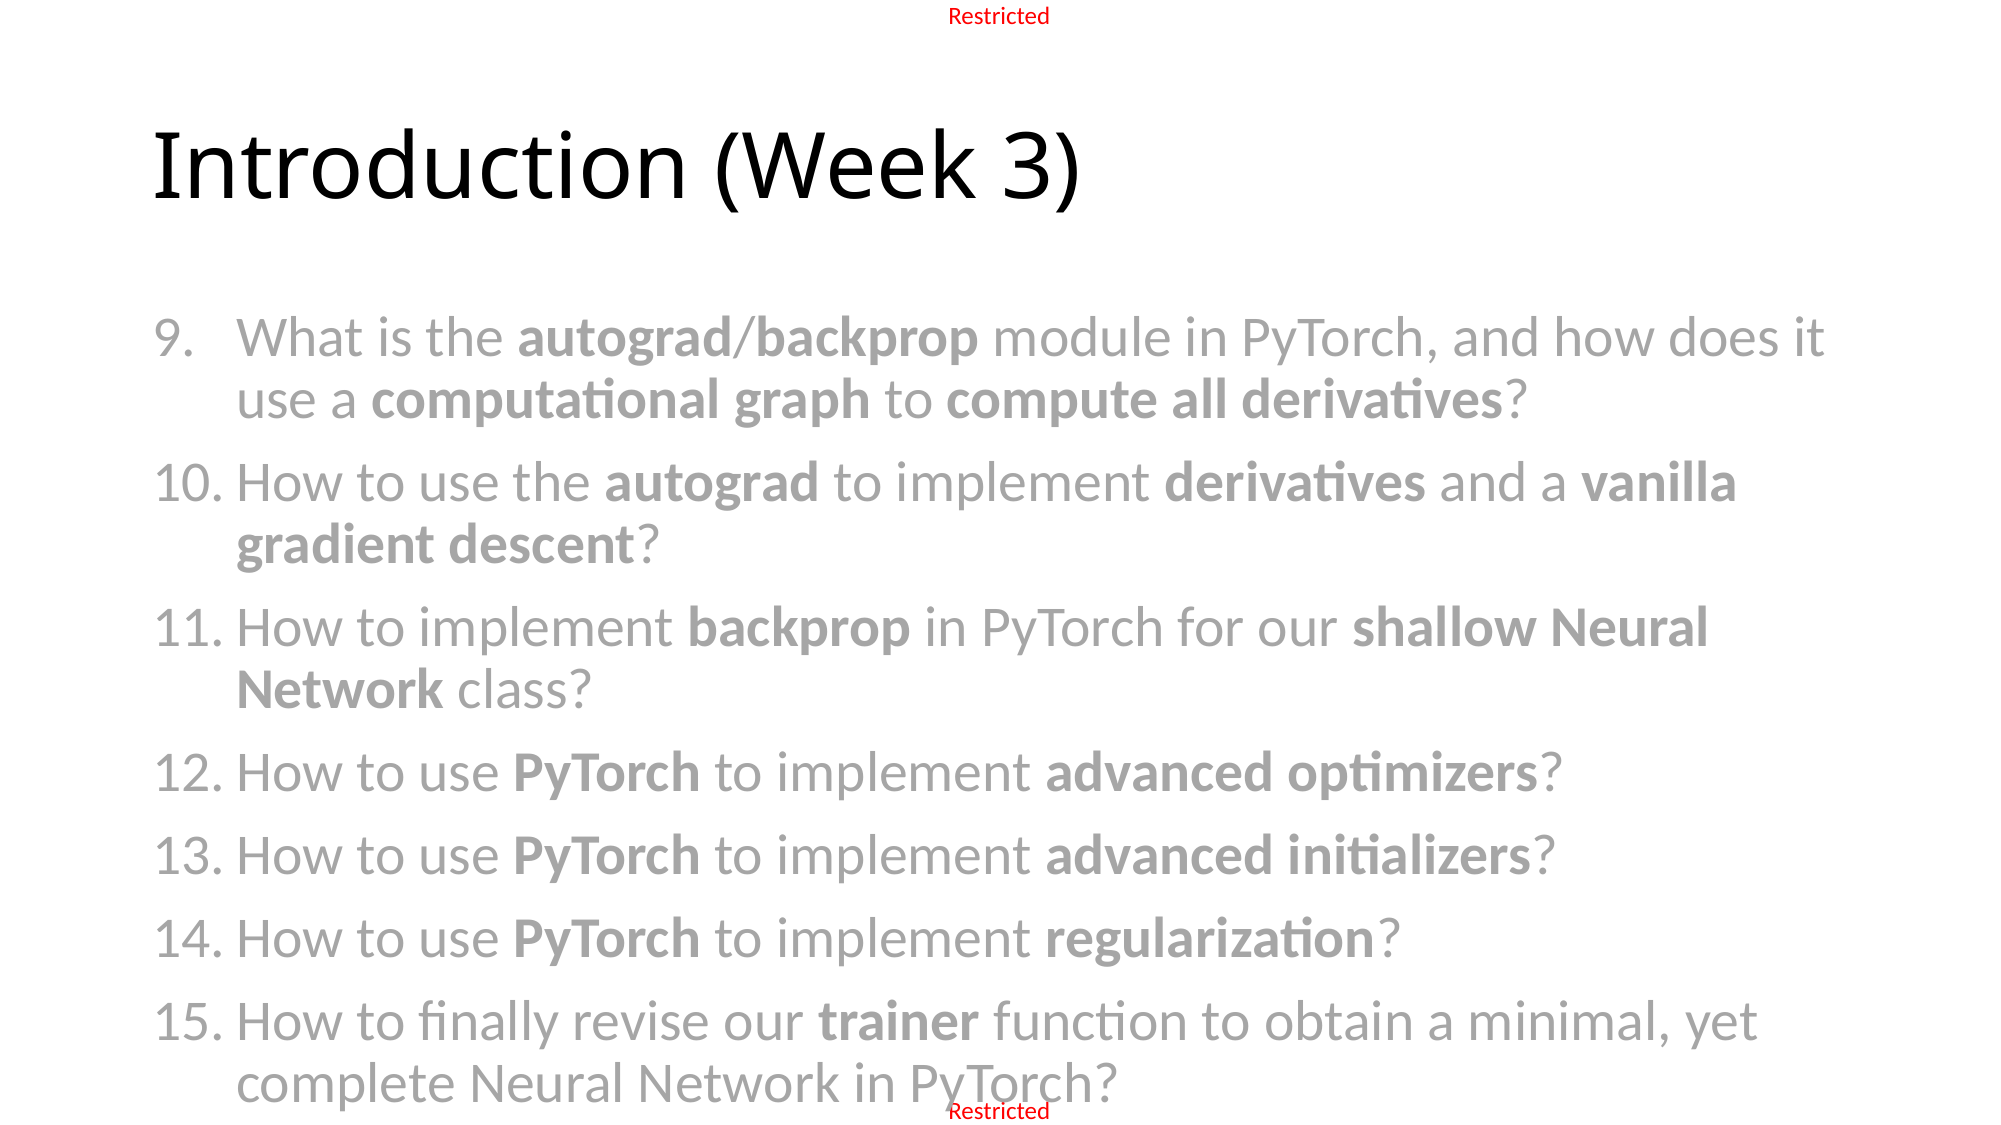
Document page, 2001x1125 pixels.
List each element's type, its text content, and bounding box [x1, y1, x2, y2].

title Introduction (Week 3) [137, 59, 1863, 278]
list What is the autograd/backprop module in PyTorch, and how does it use a computational graph to compute all derivatives? How to use the autograd to implement derivatives and a vanilla gradient descent? How to implement backprop in PyTorch for our shallow Neural Network class? How to use PyTorch to implement advanced optimizers? How to use PyTorch to implement advanced initializers? How to use PyTorch to implement regularization? How to finally revise our trainer function to obtain a minimal, yet complete Neural Network in PyTorch? [137, 299, 1863, 1125]
